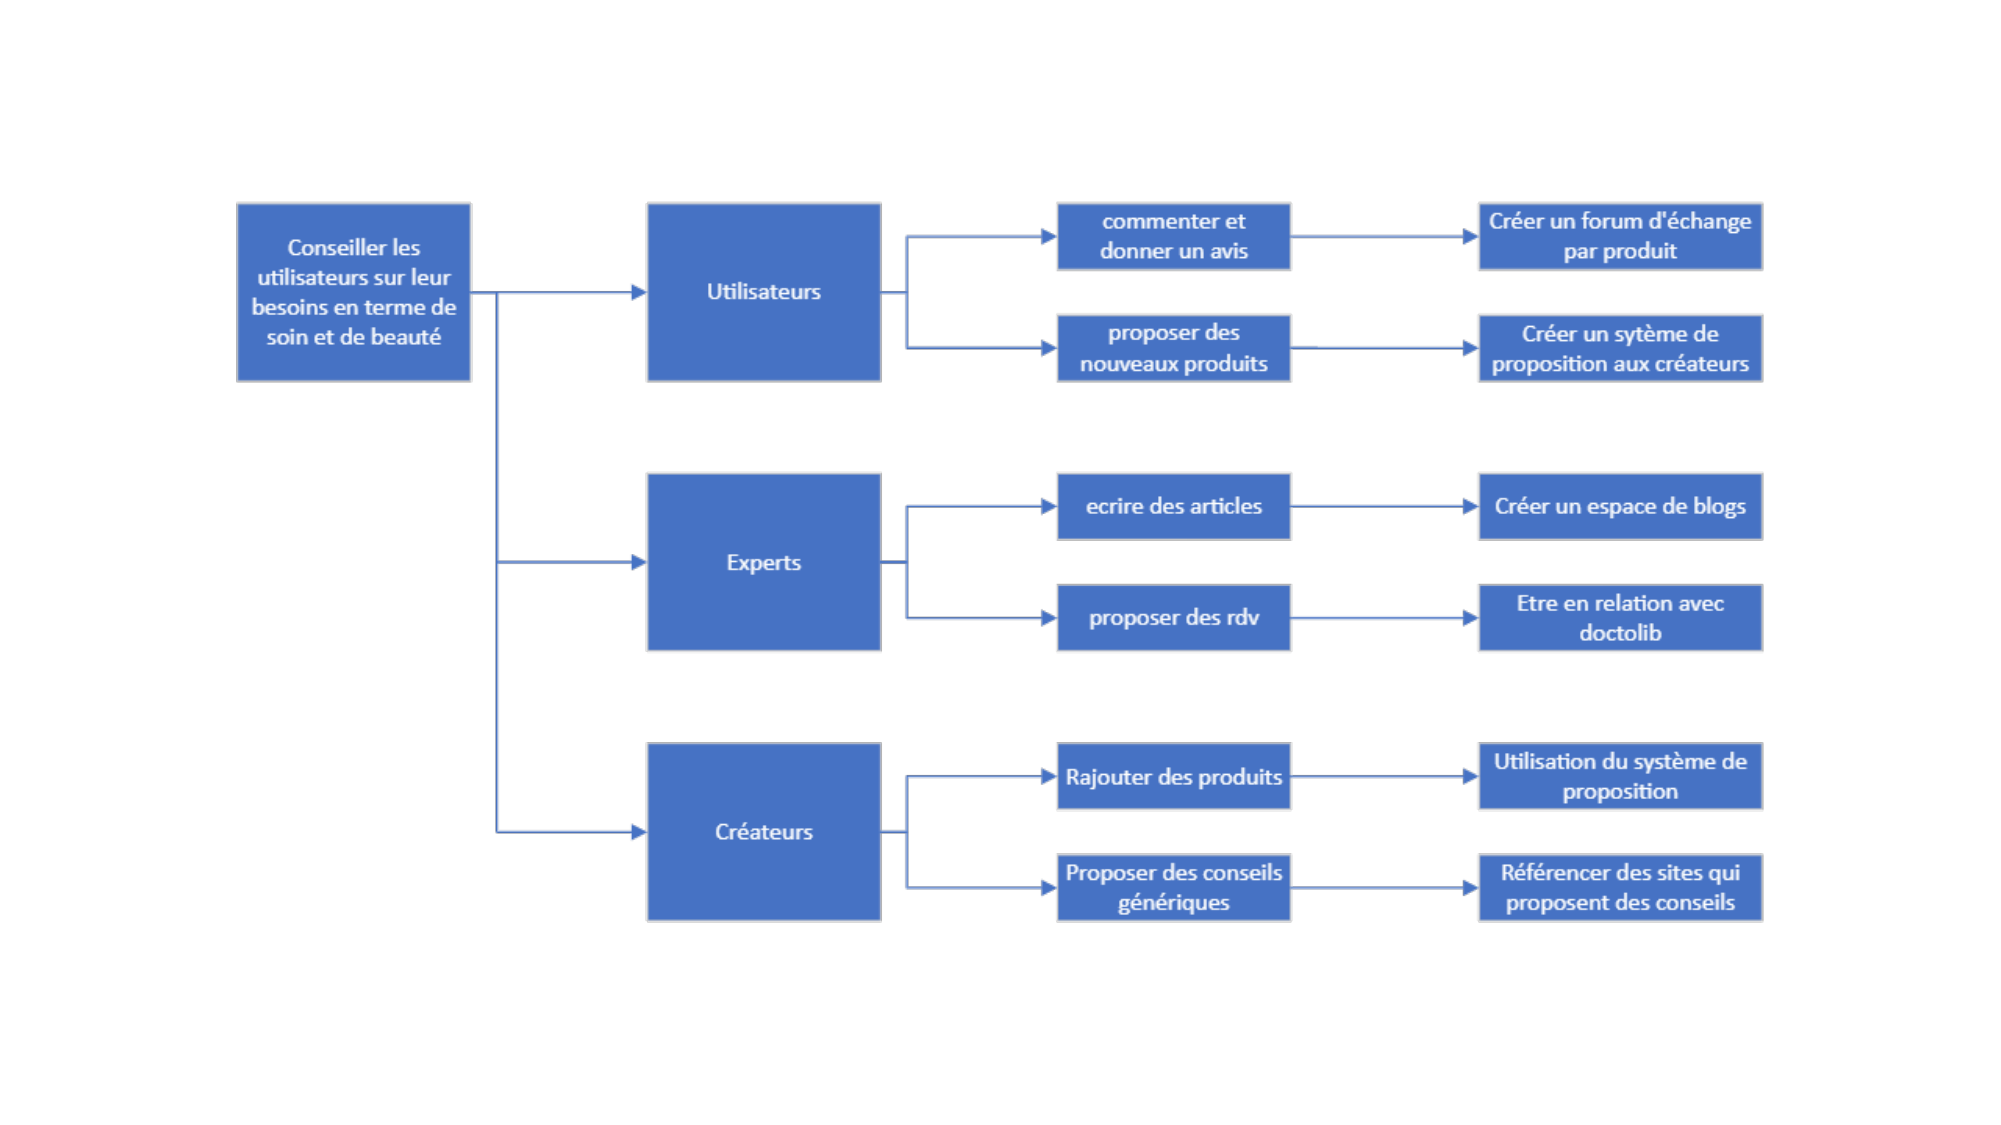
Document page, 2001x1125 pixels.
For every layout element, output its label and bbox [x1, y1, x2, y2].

picture [221, 196, 1779, 929]
